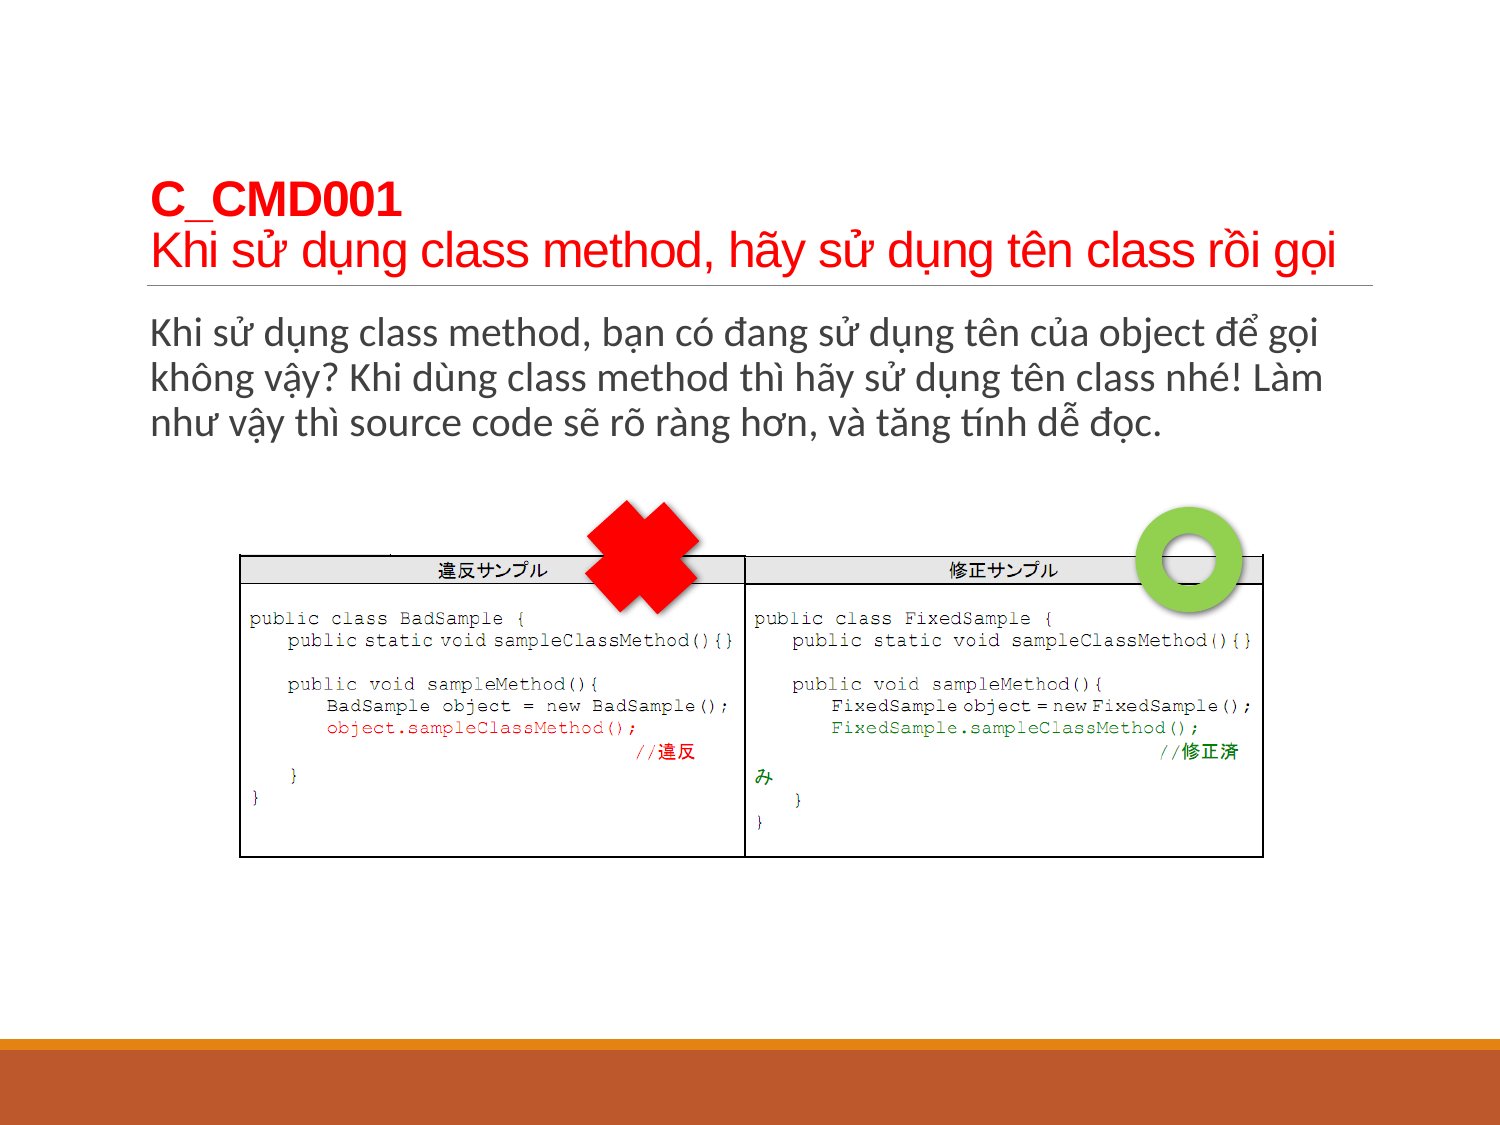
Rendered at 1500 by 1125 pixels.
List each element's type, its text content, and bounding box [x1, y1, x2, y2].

title C_CMD001 Khi sử dụng class method, hãy sử dụng tên class rồi gọi [135, 47, 1373, 285]
picture [232, 553, 1268, 864]
text_box [1136, 506, 1242, 550]
text_box [586, 500, 700, 550]
list Khi sử dụng class method, bạn có đang sử dụng tên của object để gọi không vậy? Khi dùng class method thì hãy sử dụng tên class nhé! Làm như vậy thì source code sẽ rõ ràng hơn, và tăng tính dễ đọc. [135, 302, 1373, 963]
